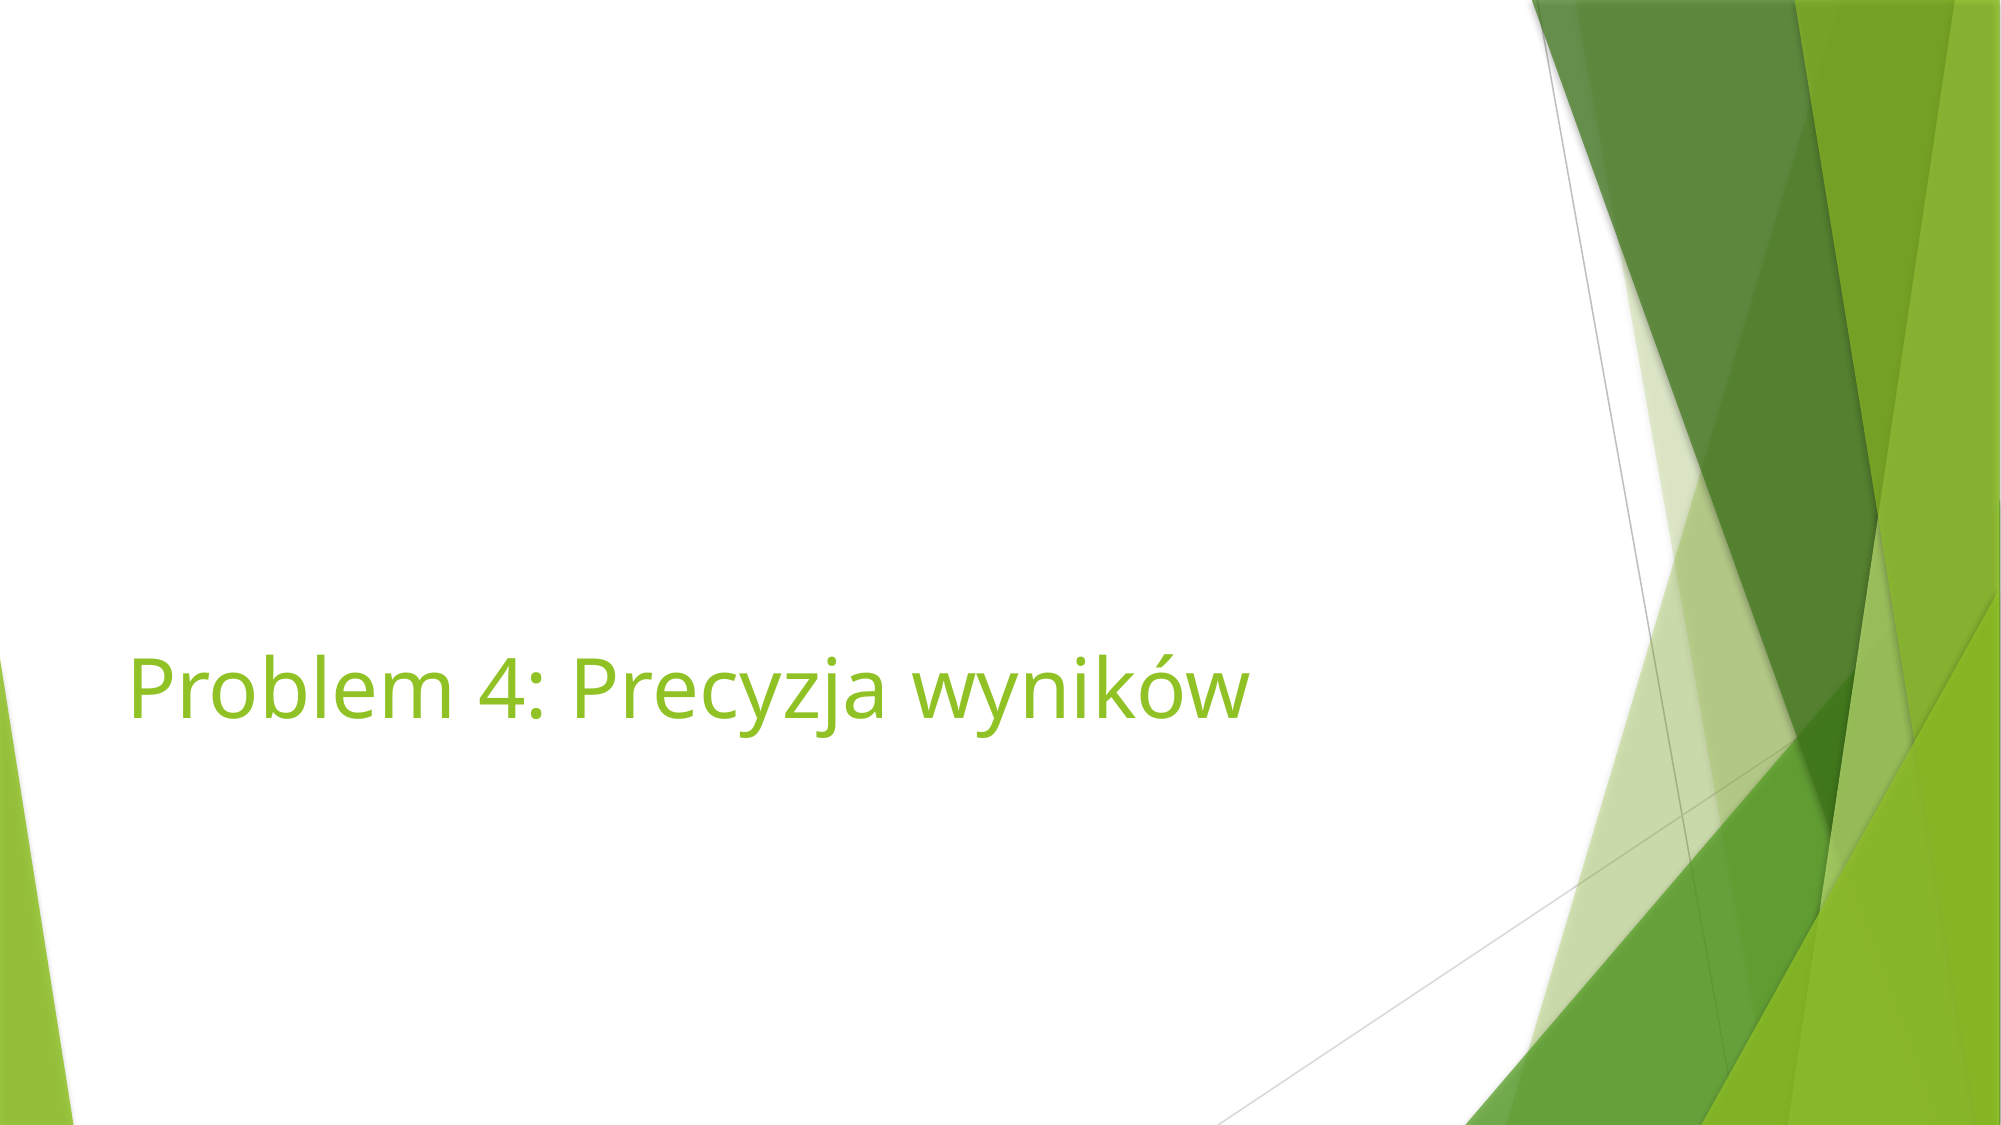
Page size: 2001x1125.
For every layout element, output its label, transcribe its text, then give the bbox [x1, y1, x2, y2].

title Problem 4: Precyzja wyników [111, 443, 1522, 743]
